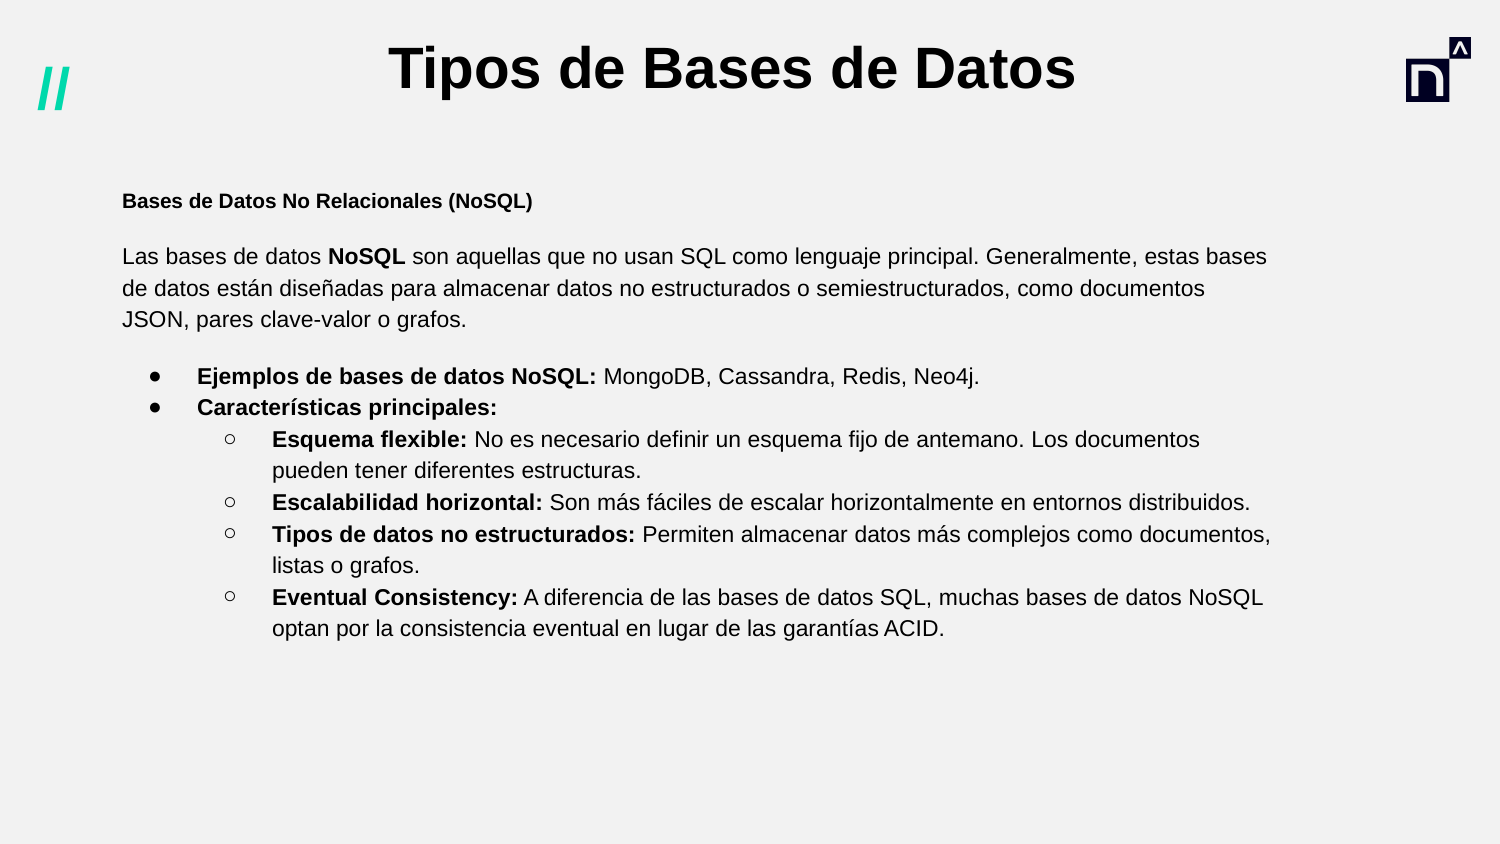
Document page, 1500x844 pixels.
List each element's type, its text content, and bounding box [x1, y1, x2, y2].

subtitle Bases de Datos No Relacionales (NoSQL) Las bases de datos NoSQL son aquellas que no usan SQL como lenguaje principal. Generalmente, estas bases de datos están diseñadas para almacenar datos no estructurados o semiestructurados, como documentos JSON, pares clave-valor o grafos. Ejemplos de bases de datos NoSQL: MongoDB, Cassandra, Redis, Neo4j. Características principales: Esquema flexible: No es necesario definir un esquema fijo de antemano. Los documentos pueden tener diferentes estructuras. Escalabilidad horizontal: Son más fáciles de escalar horizontalmente en entornos distribuidos. Tipos de datos no estructurados: Permiten almacenar datos más complejos como documentos, listas o grafos. Eventual Consistency: A diferencia de las bases de datos SQL, muchas bases de datos NoSQL optan por la consistencia eventual en lugar de las garantías ACID. [107, 169, 1290, 844]
title Tipos de Bases de Datos [100, 15, 1366, 163]
picture [1406, 37, 1471, 102]
